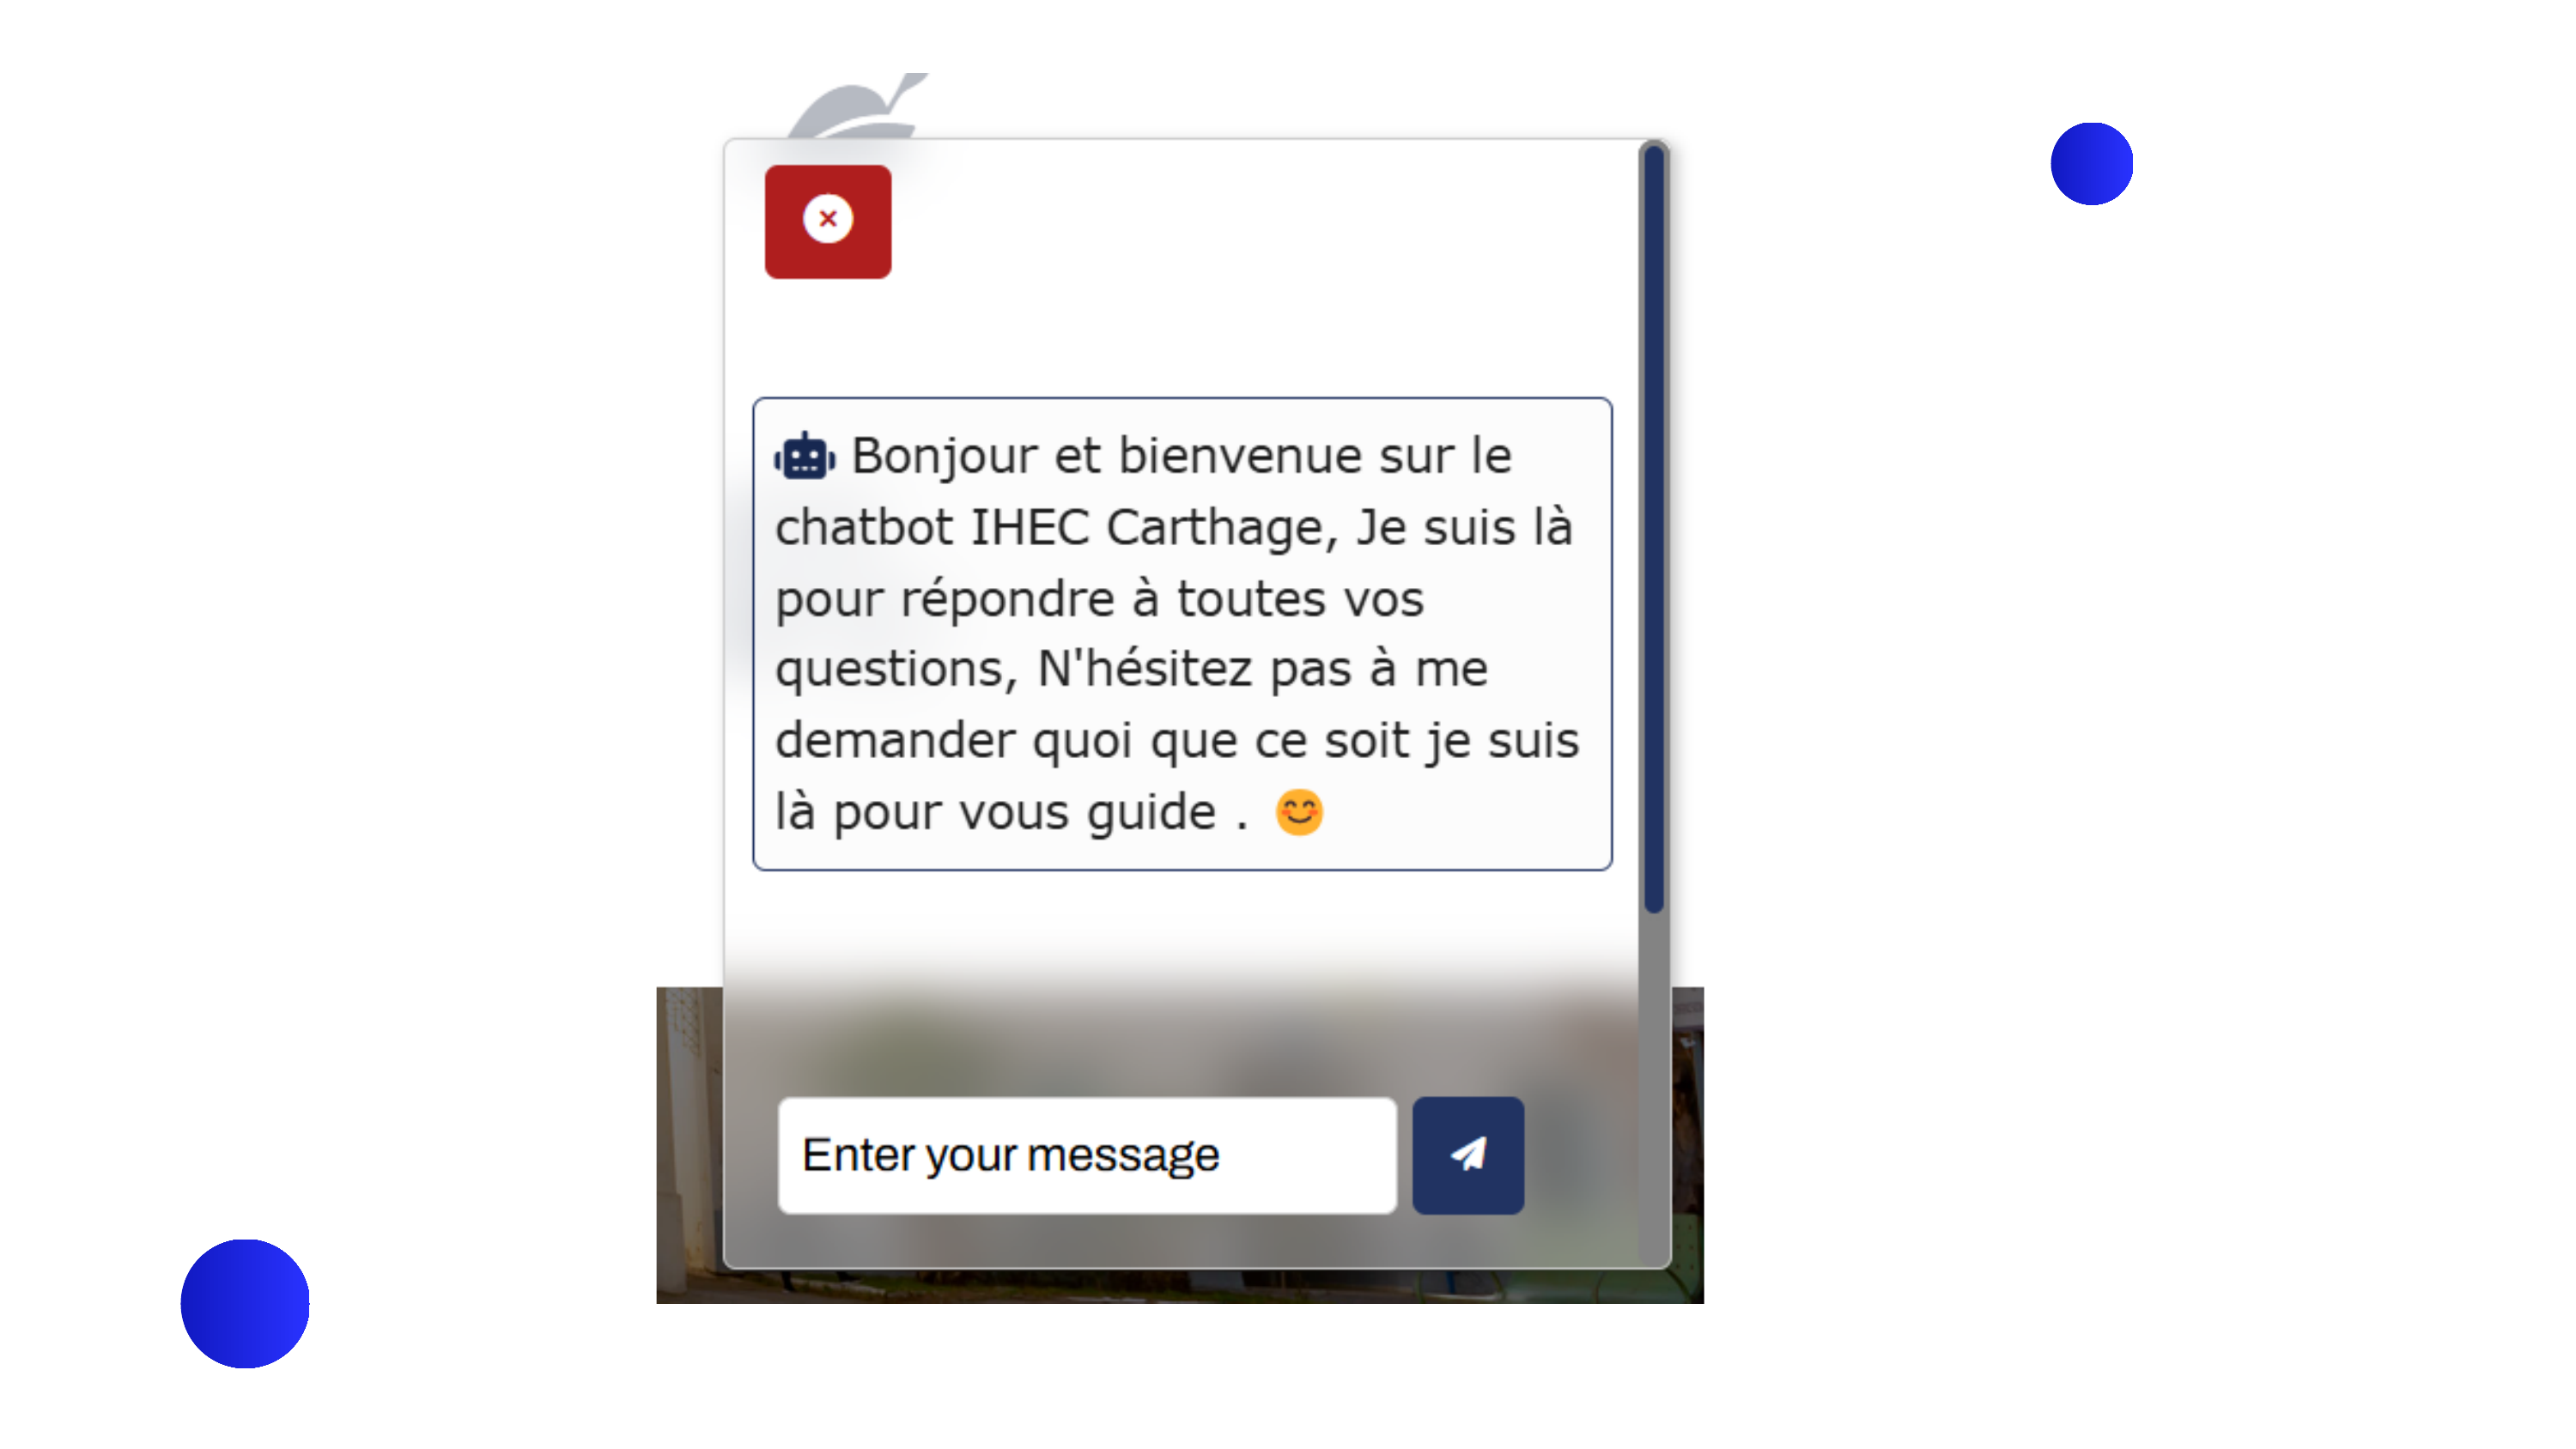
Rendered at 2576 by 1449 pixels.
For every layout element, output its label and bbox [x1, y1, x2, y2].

text_box [180, 1239, 310, 1369]
text_box [2050, 122, 2134, 205]
text_box [656, 73, 1704, 1304]
